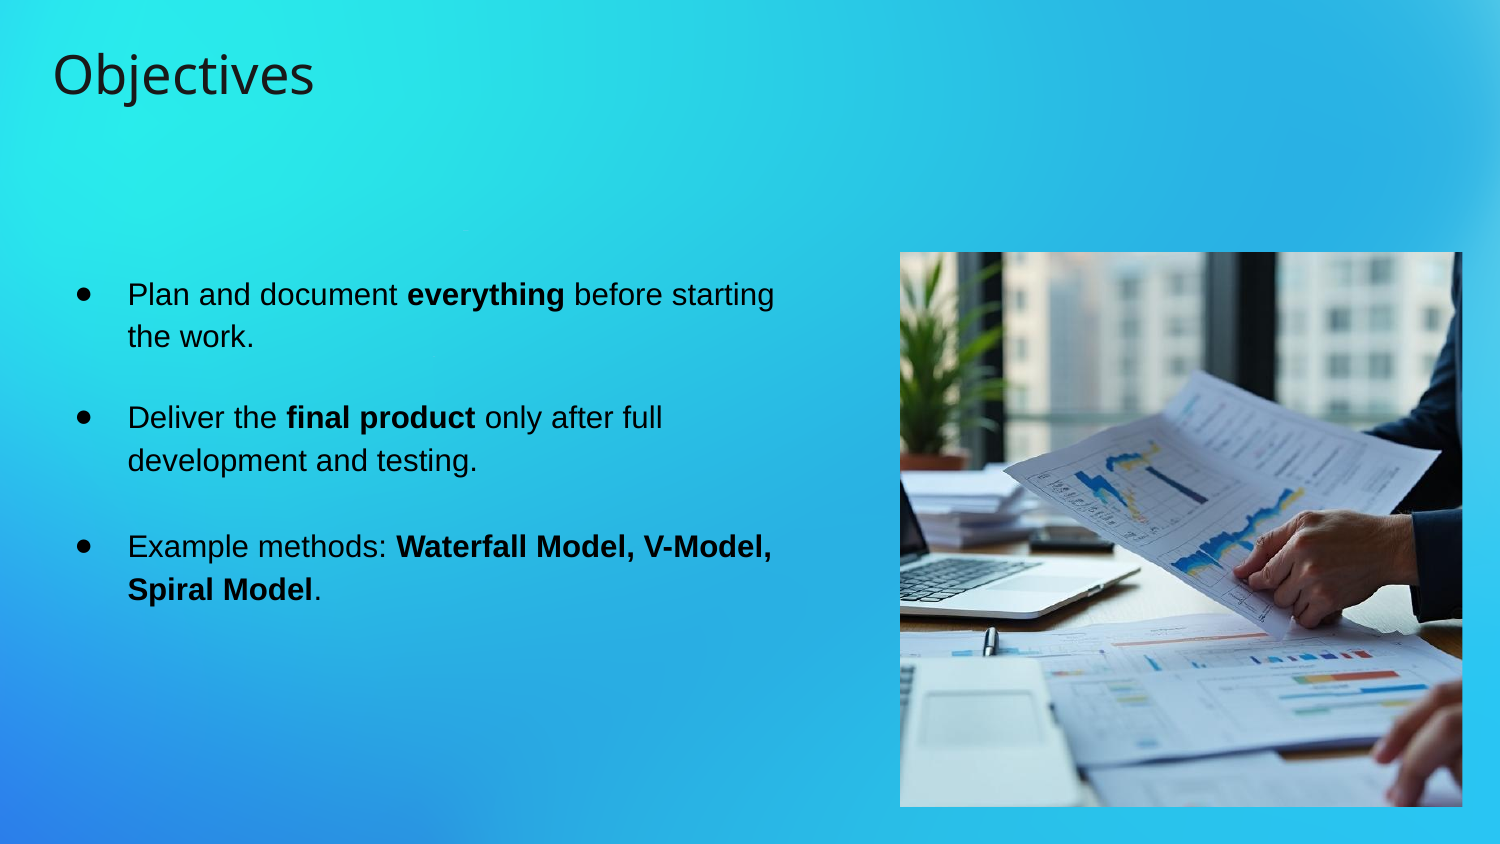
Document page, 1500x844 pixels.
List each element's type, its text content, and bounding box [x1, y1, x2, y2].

list Plan and document everything before starting the work. Deliver the final product only after full development and testing. Example methods: Waterfall Model, V-Model, Spiral Model. [37, 253, 843, 564]
title Objectives [37, 24, 804, 252]
picture [899, 252, 1463, 807]
